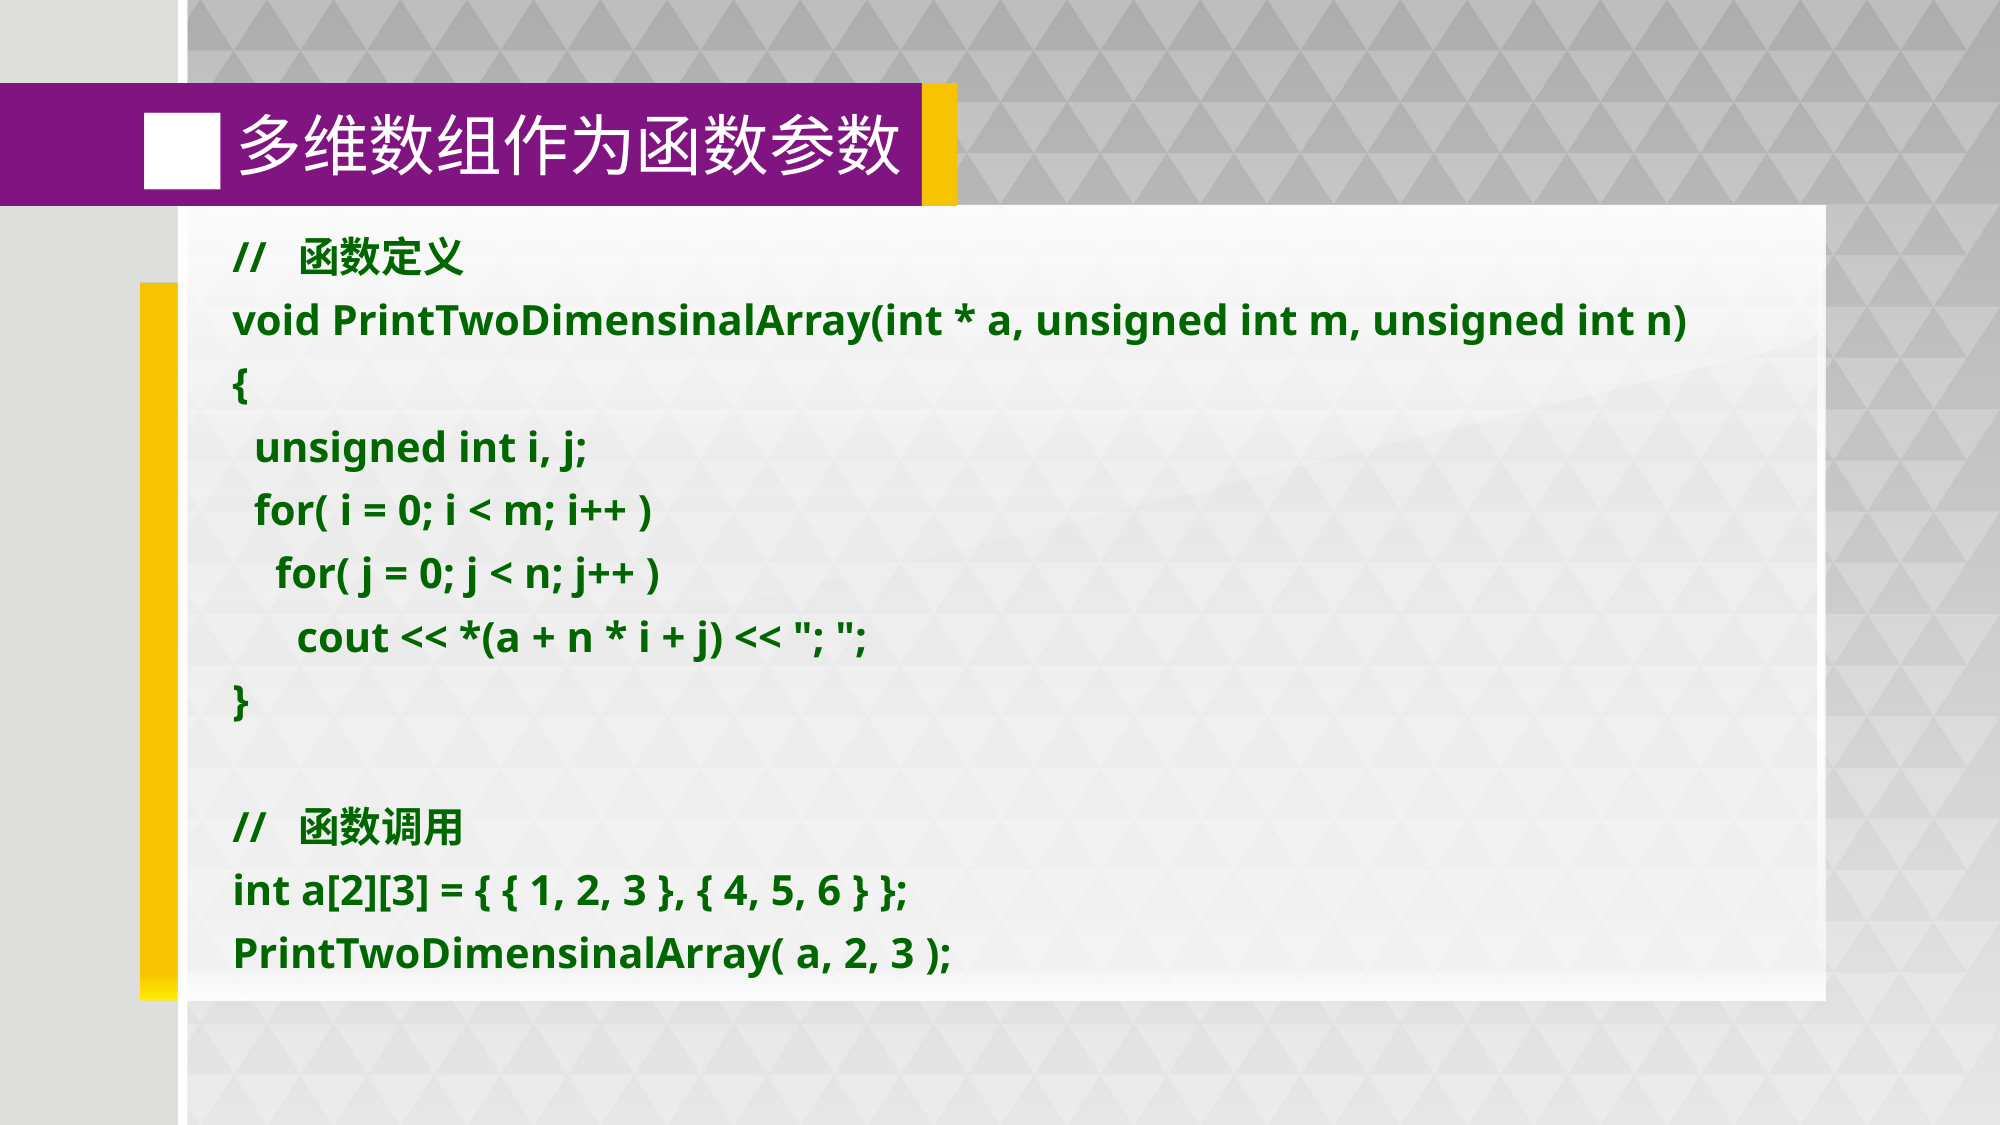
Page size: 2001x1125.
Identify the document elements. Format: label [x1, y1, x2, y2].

text_box [120, 69, 921, 206]
picture [0, 0, 2000, 1125]
